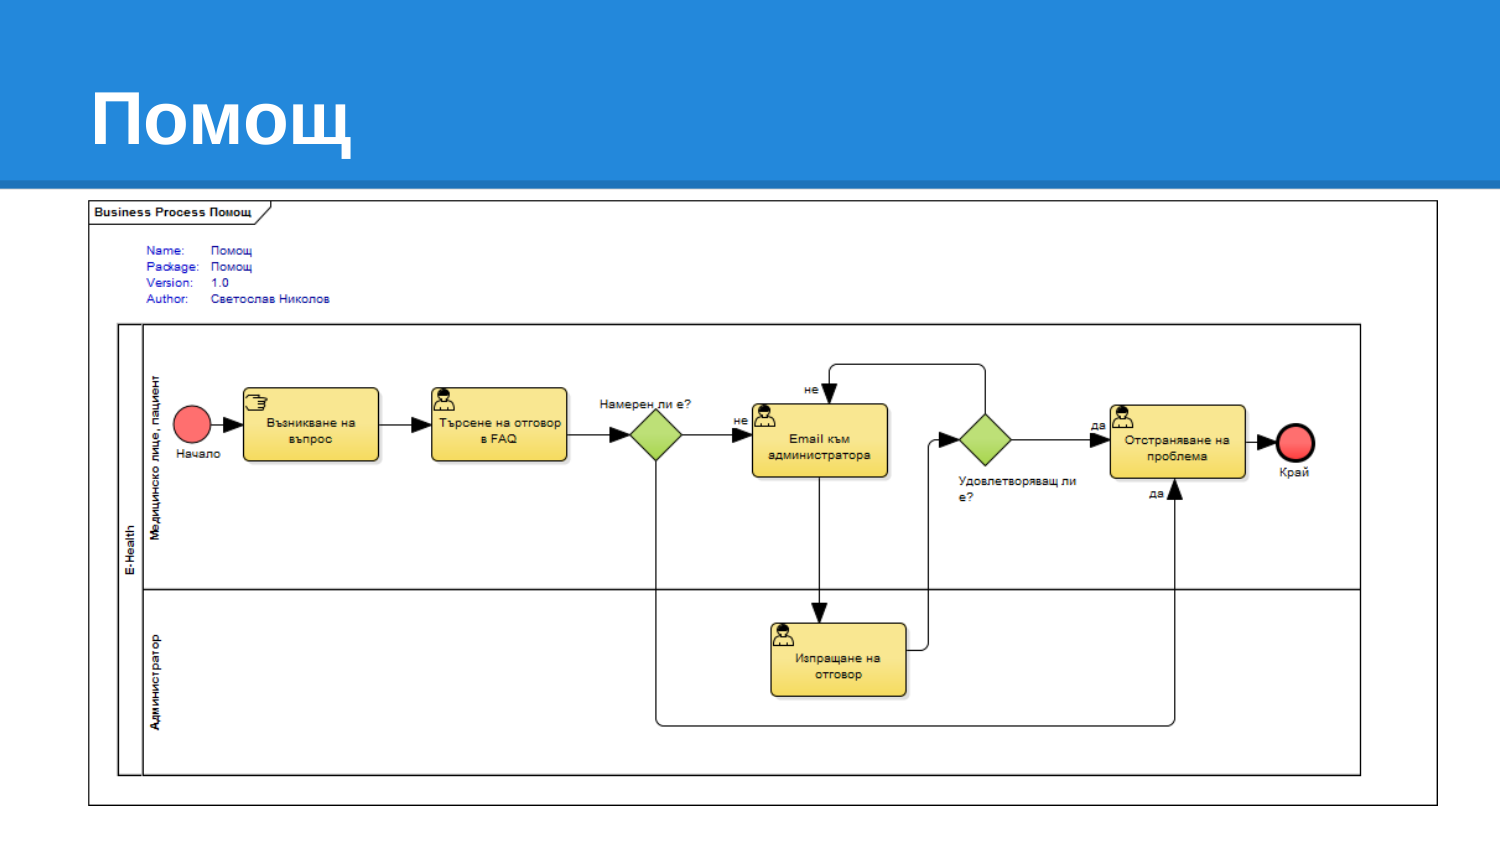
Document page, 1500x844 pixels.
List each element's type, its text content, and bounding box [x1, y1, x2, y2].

picture [87, 199, 1438, 806]
title Помощ [75, 33, 1425, 175]
